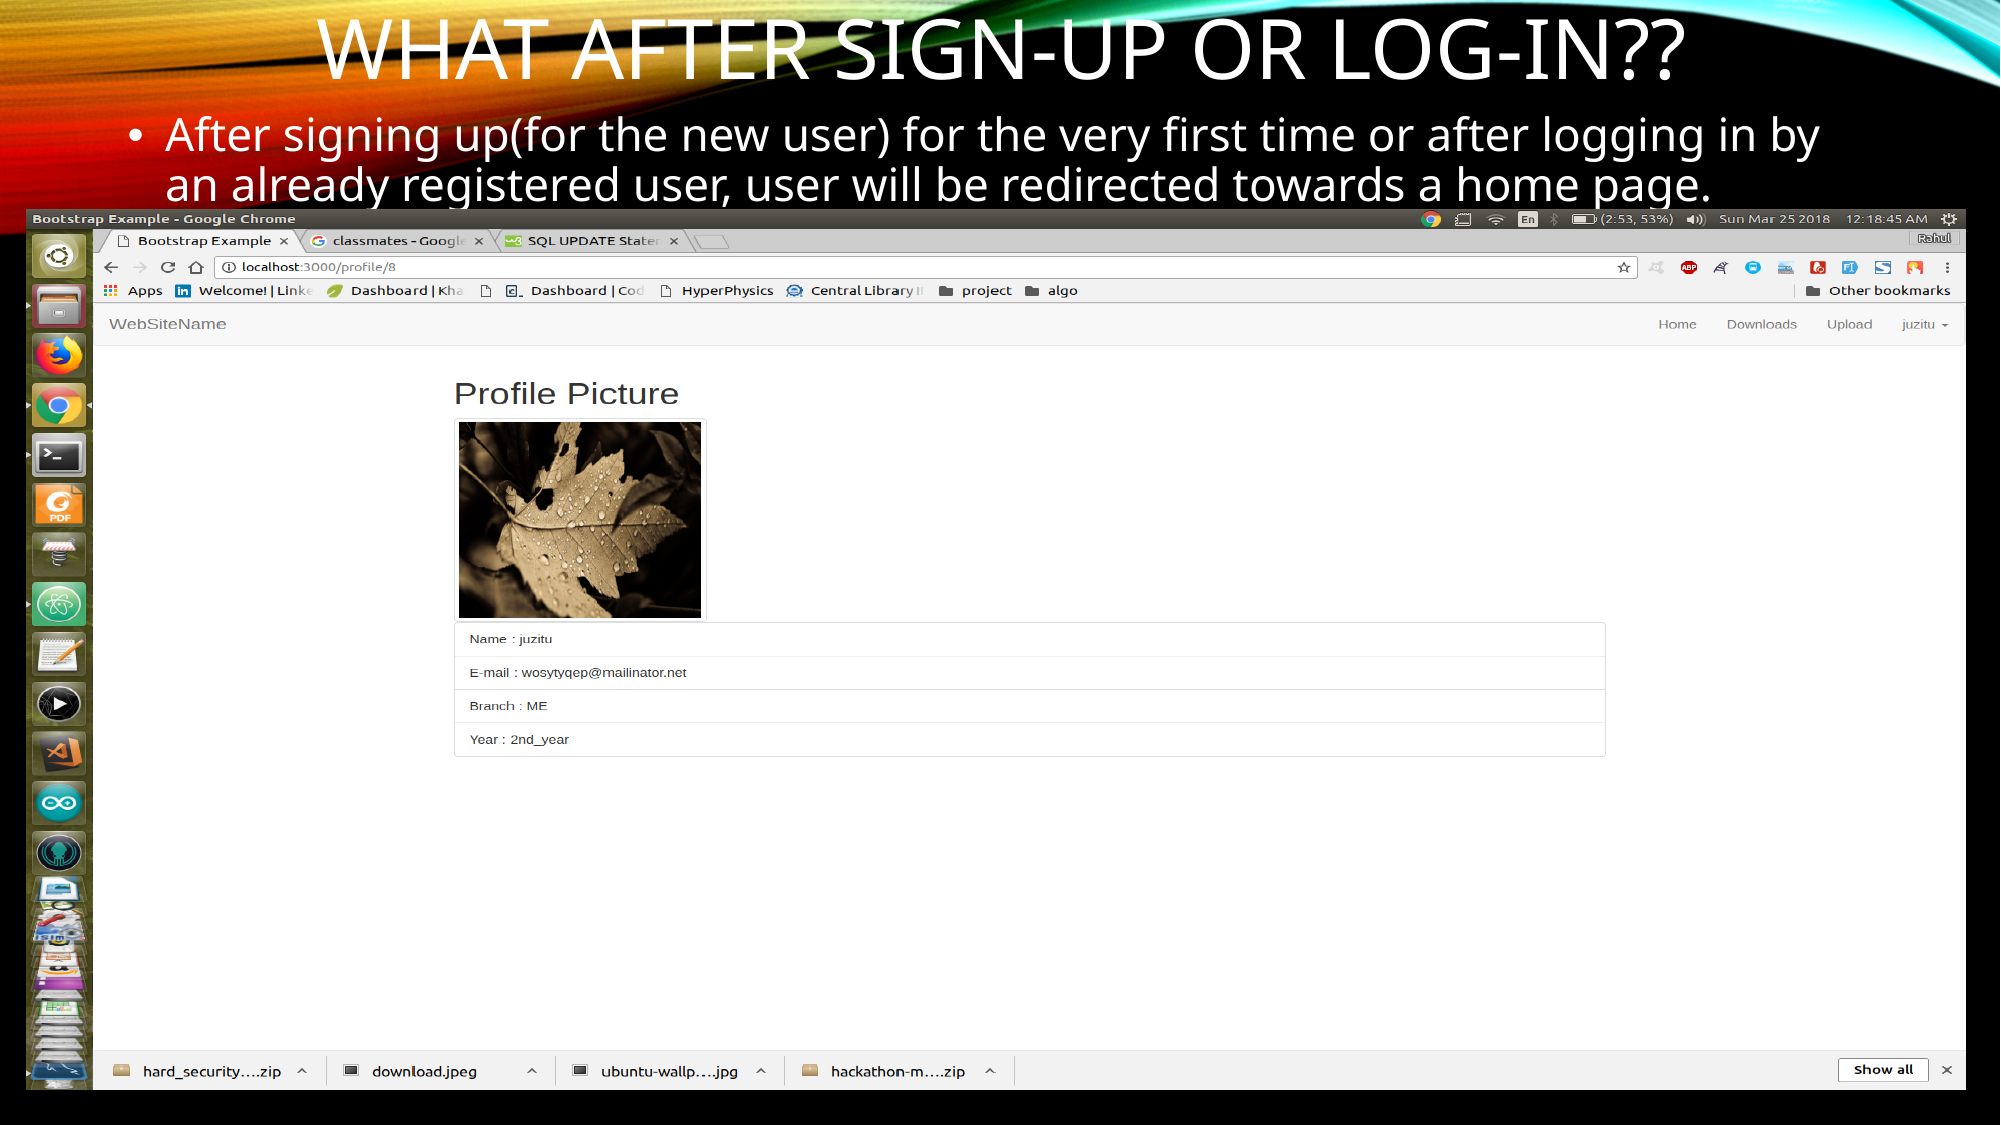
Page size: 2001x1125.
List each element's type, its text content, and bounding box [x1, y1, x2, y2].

list After signing up(for the new user) for the very first time or after logging in by an already registered user, user will be redirected towards a home page. [112, 104, 1888, 209]
title What after sign-up or log-in?? [0, 0, 1703, 105]
picture [0, 0, 2000, 1090]
